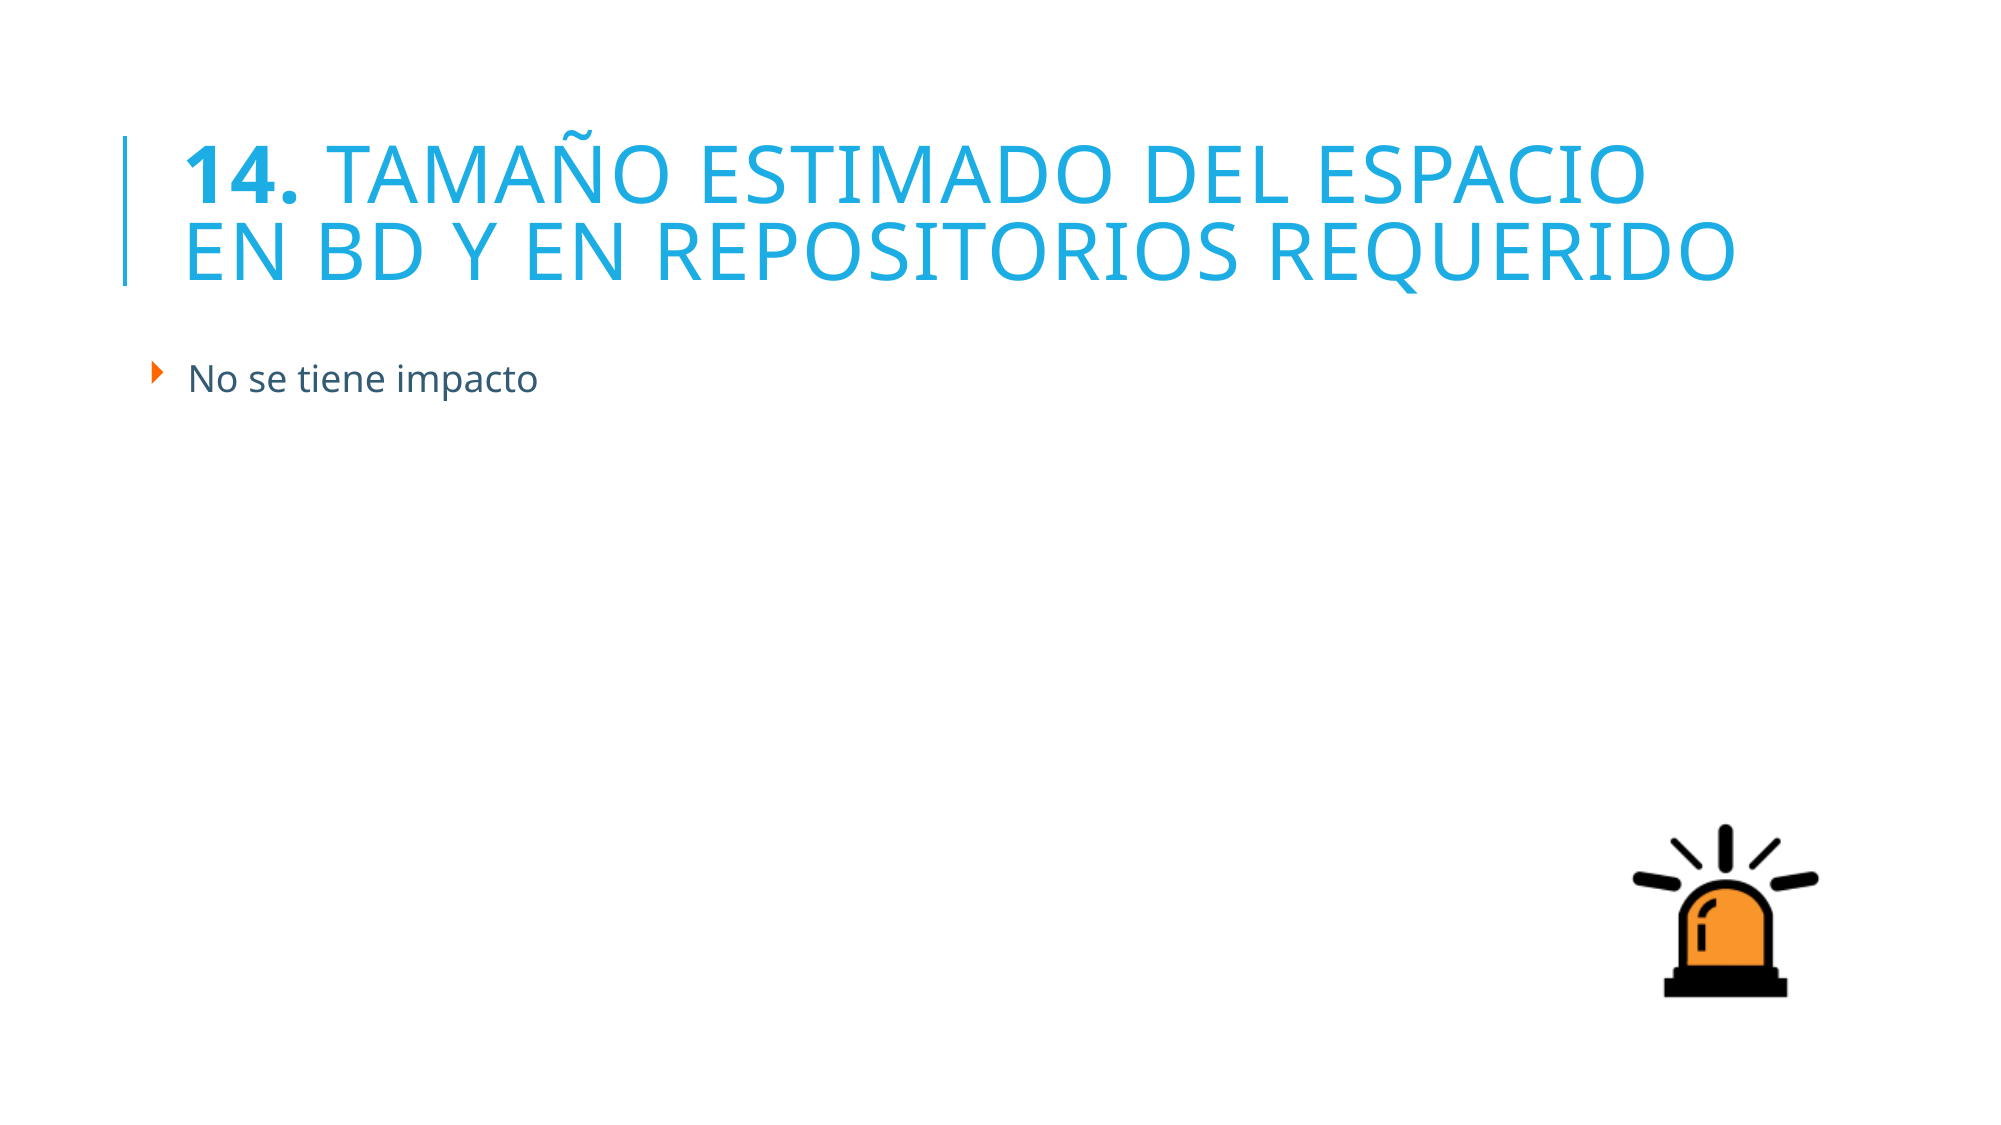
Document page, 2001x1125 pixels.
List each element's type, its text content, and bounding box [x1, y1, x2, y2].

text_box No se tiene impacto [125, 347, 1850, 408]
picture [1602, 787, 1850, 1036]
title 14. Tamaño estimado del espacio en BD y en repositorios requerido [168, 96, 1763, 342]
